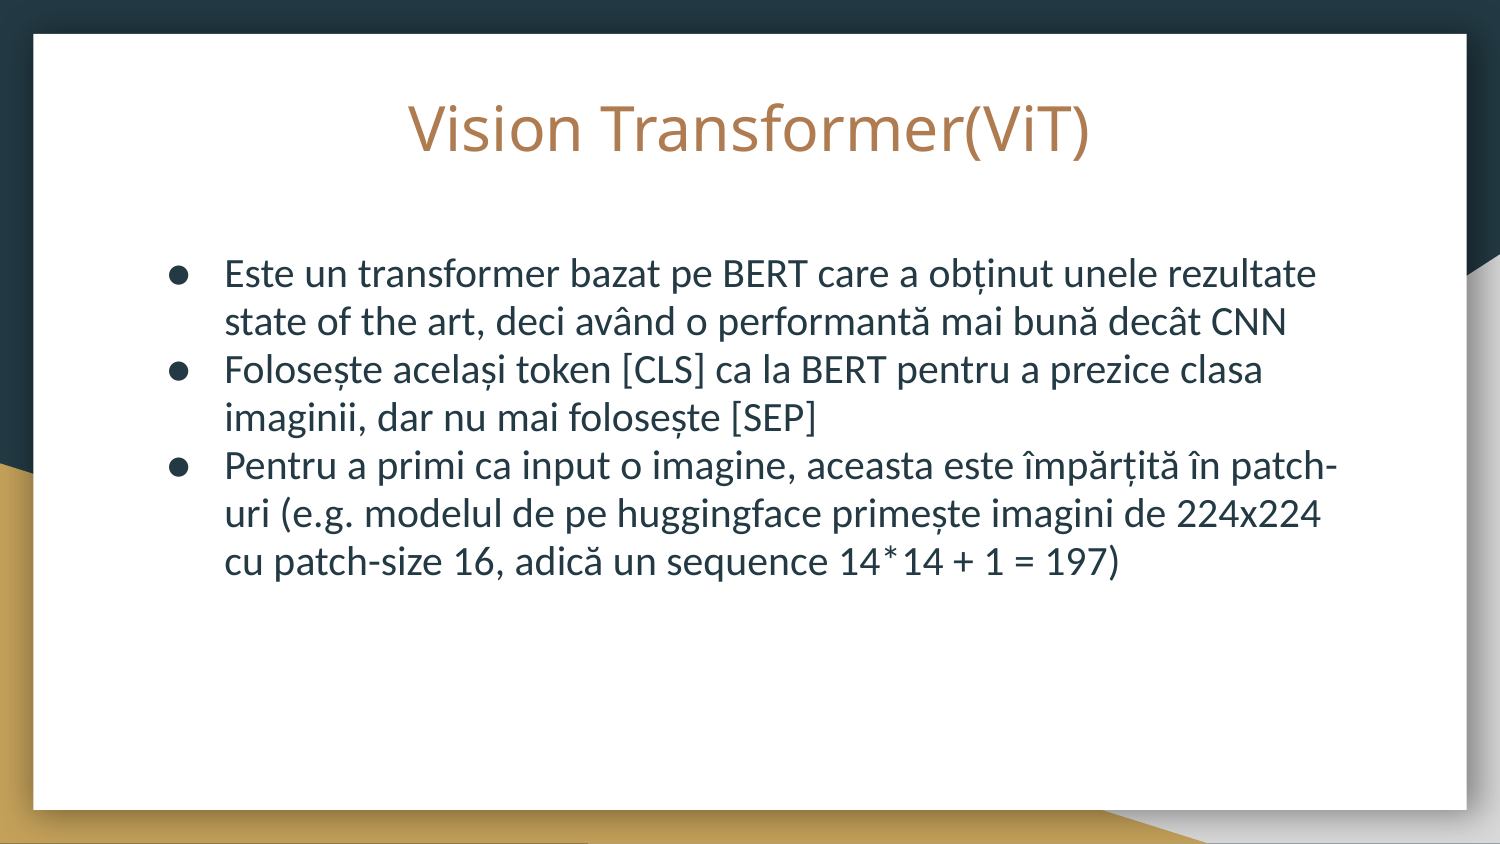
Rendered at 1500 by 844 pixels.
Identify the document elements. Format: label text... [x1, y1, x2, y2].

list Este un transformer bazat pe BERT care a obținut unele rezultate state of the art, deci având o performantă mai bună decât CNN Folosește același token [CLS] ca la BERT pentru a prezice clasa imaginii, dar nu mai folosește [SEP] Pentru a primi ca input o imagine, aceasta este împărțită în patch-uri (e.g. modelul de pe huggingface primește imagini de 224x224 cu patch-size 16, adică un sequence 14*14 + 1 = 197) [134, 234, 1366, 729]
title Vision Transformer(ViT) [134, 69, 1366, 198]
